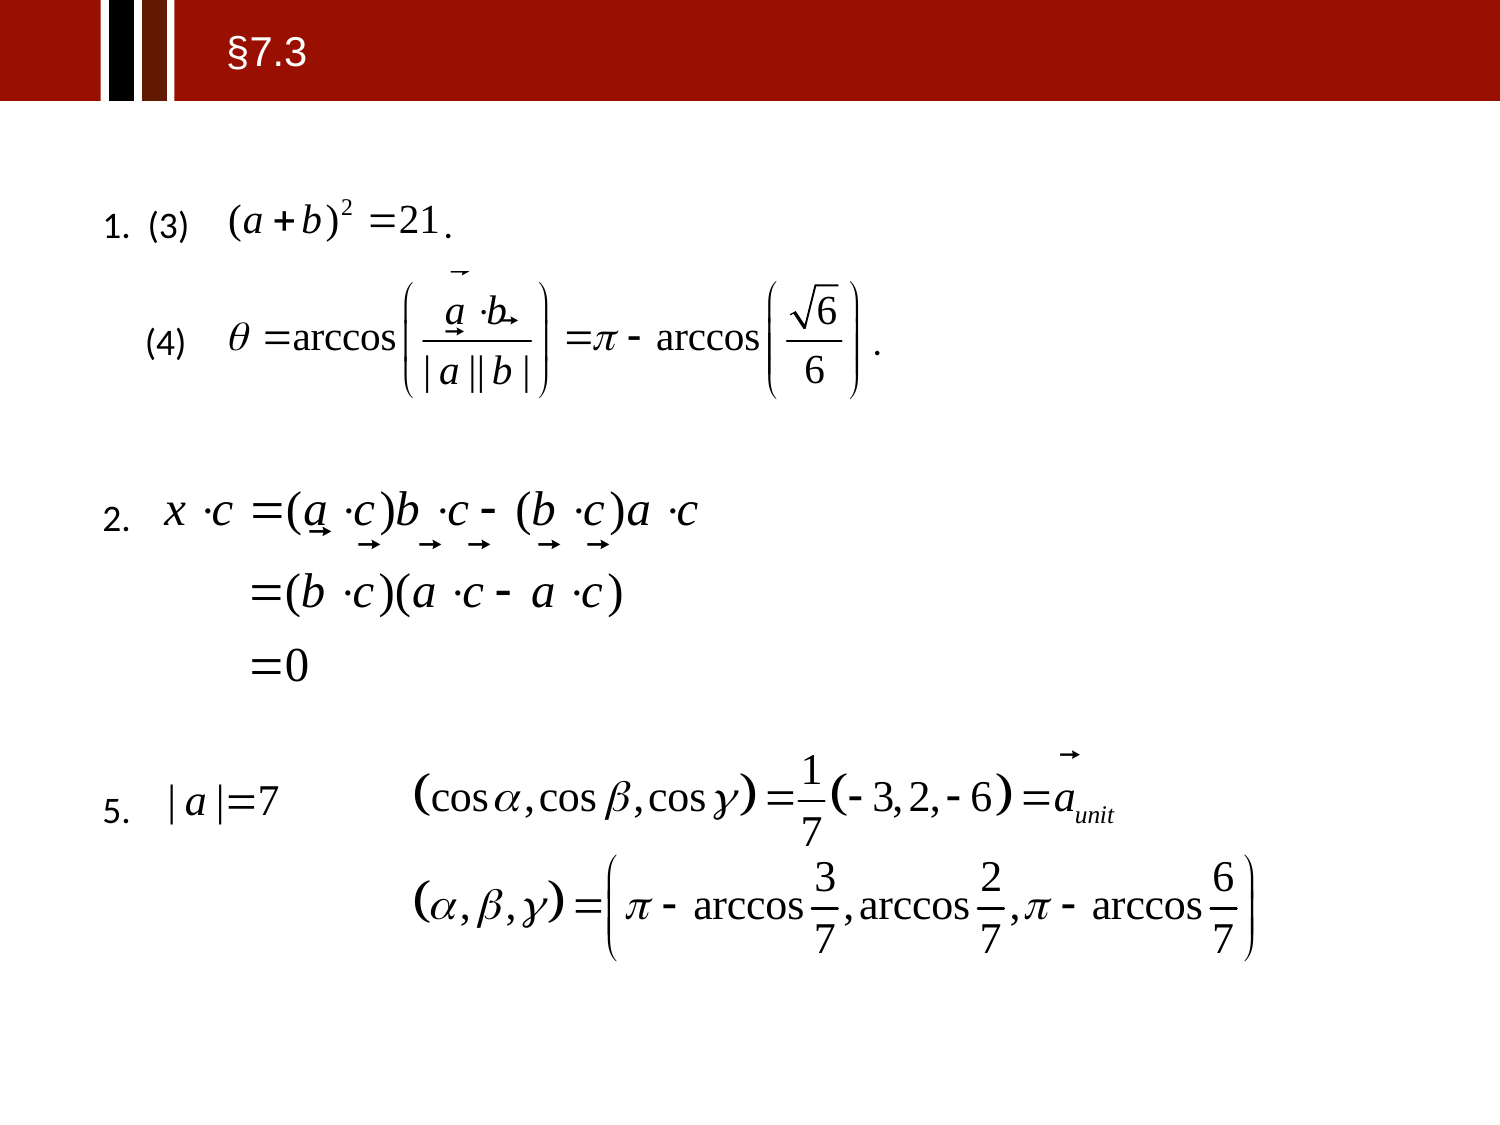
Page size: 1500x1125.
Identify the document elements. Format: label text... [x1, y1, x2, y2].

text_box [222, 271, 871, 410]
text_box [175, 0, 1500, 102]
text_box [154, 469, 712, 702]
text_box [100, 0, 108, 102]
text_box [141, 0, 168, 102]
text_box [163, 775, 289, 834]
text_box [0, 0, 100, 102]
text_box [407, 846, 1269, 971]
text_box §7.3 [211, 17, 323, 83]
text_box [108, 0, 135, 102]
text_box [222, 185, 443, 252]
text_box 1. (3) . (4) . 2. 5. [87, 180, 1419, 839]
text_box [135, 0, 141, 102]
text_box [407, 742, 1126, 846]
text_box [168, 0, 175, 102]
